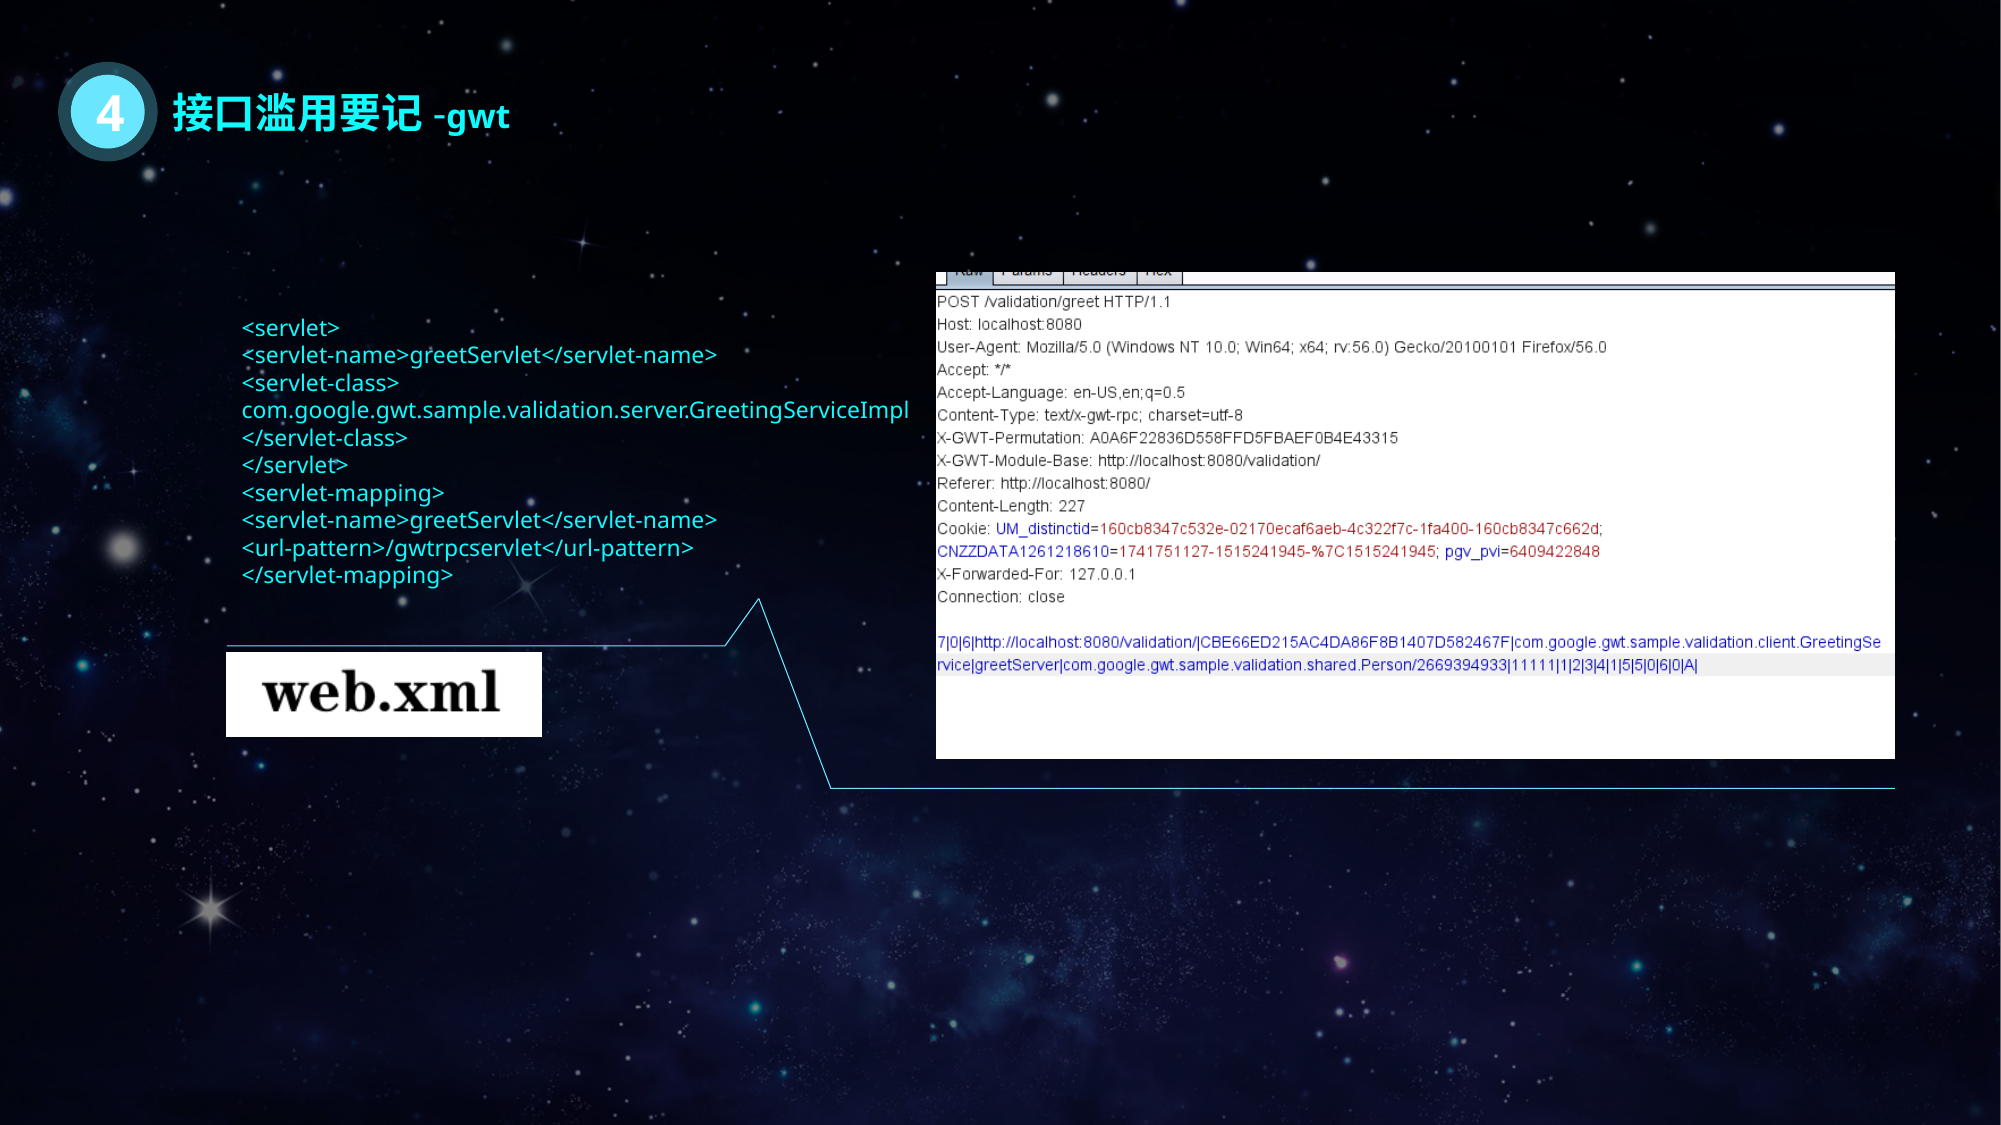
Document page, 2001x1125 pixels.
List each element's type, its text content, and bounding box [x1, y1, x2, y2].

picture [0, 0, 2001, 1125]
text_box 接口滥用要记-gwt [158, 78, 1017, 144]
text_box [226, 598, 760, 647]
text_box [58, 61, 158, 162]
text_box <servlet> <servlet-name>greetServlet</servlet-name> <servlet-class> com.google.gwt.sample.validation.server.GreetingServiceImpl </servlet-class> </servlet> <servlet-mapping> <servlet-name>greetServlet</servlet-name> <url-pattern>/gwtrpcservlet</url-pattern> </servlet-mapping> [226, 306, 936, 596]
text_box [759, 598, 1895, 789]
